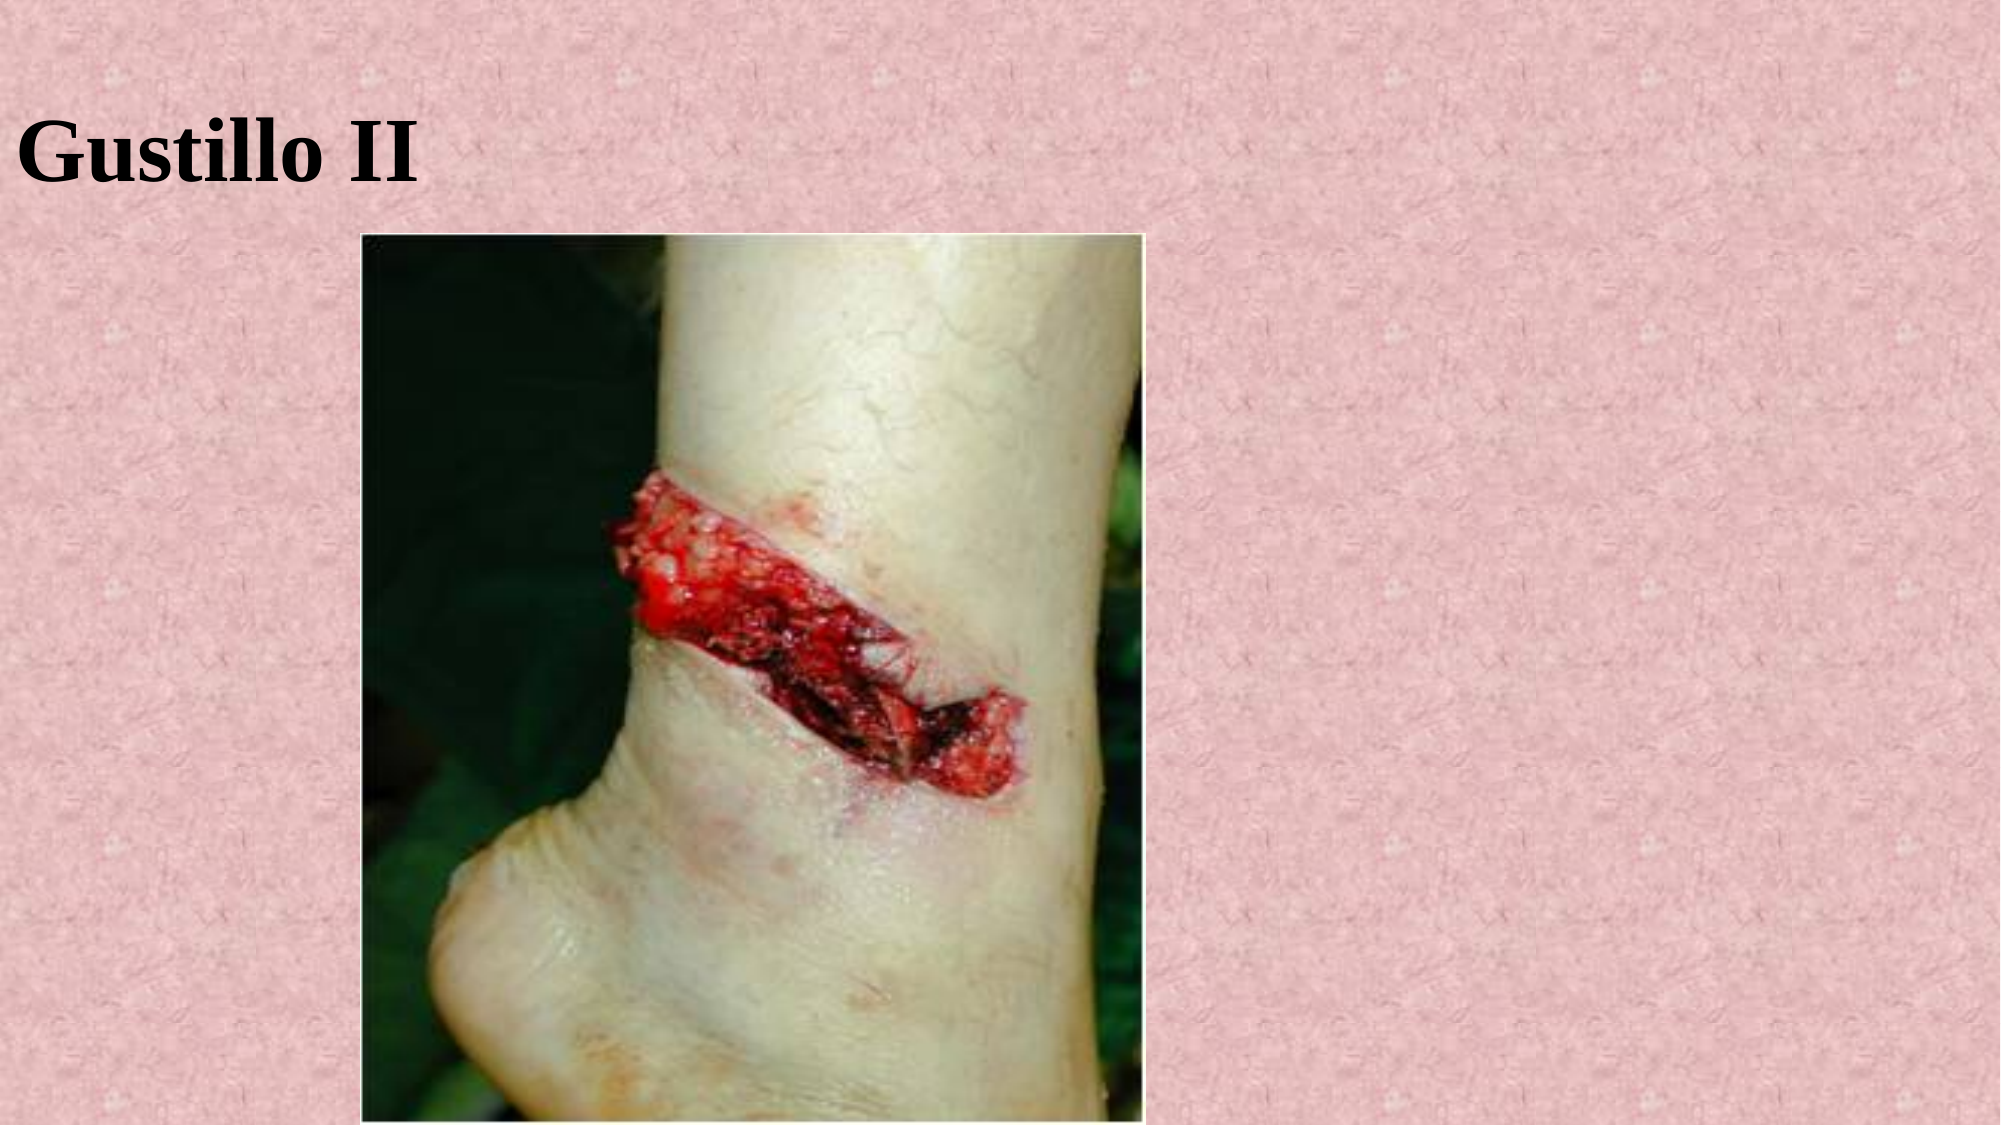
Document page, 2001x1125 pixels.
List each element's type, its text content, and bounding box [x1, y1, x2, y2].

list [360, 233, 1145, 1125]
picture [0, 0, 2001, 1125]
title Gustillo II [0, 0, 510, 207]
